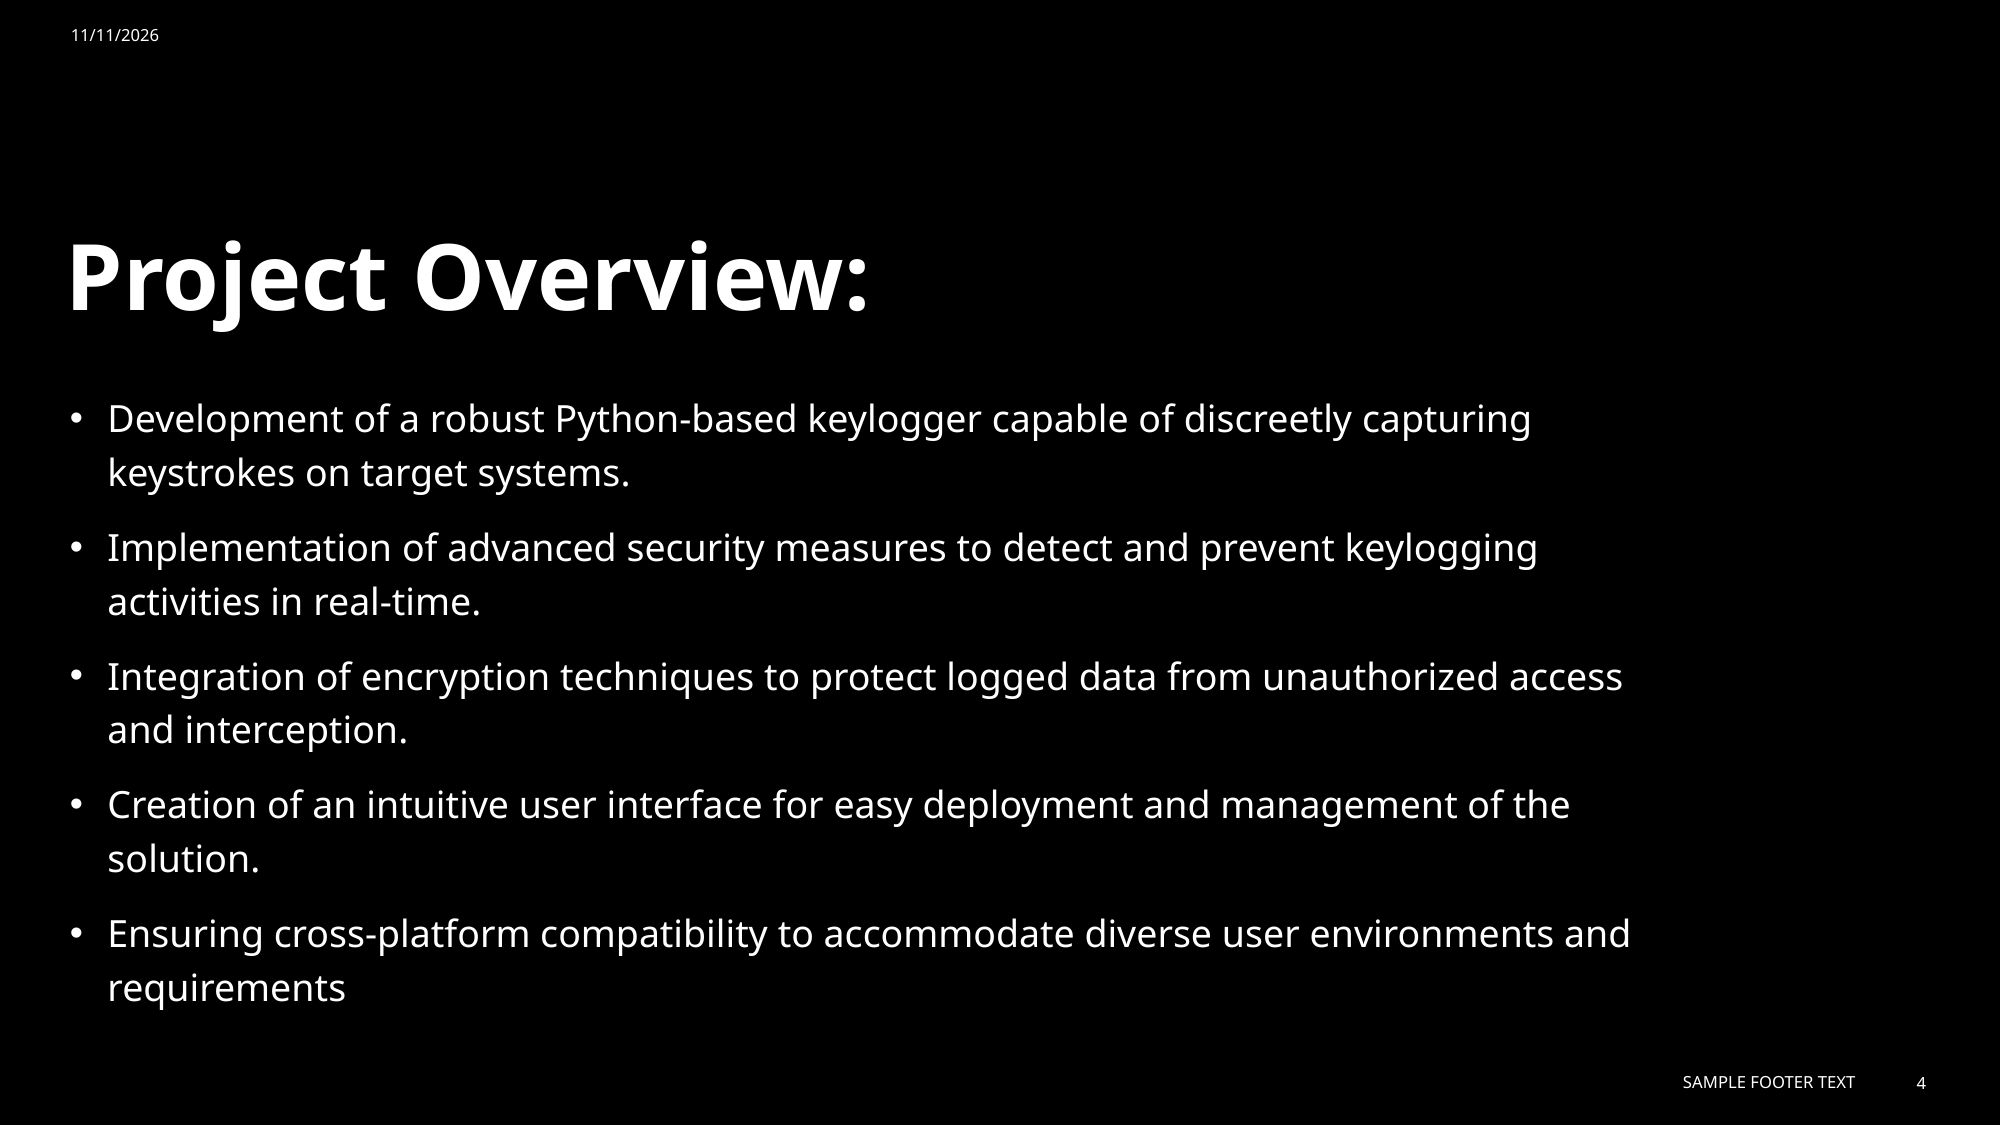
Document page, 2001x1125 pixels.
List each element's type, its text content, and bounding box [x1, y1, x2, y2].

footer Sample Footer Text [1204, 1053, 1871, 1114]
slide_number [55, 10, 506, 63]
slide_number 4 [1870, 1054, 1942, 1114]
title Project Overview: [50, 101, 1684, 338]
list Development of a robust Python-based keylogger capable of discreetly capturing keystrokes on target systems. Implementation of advanced security measures to detect and prevent keylogging activities in real-time. Integration of encryption techniques to protect logged data from unauthorized access and interception. Creation of an intuitive user interface for easy deployment and management of the solution. Ensuring cross-platform compatibility to accommodate diverse user environments and requirements [55, 378, 1689, 1014]
